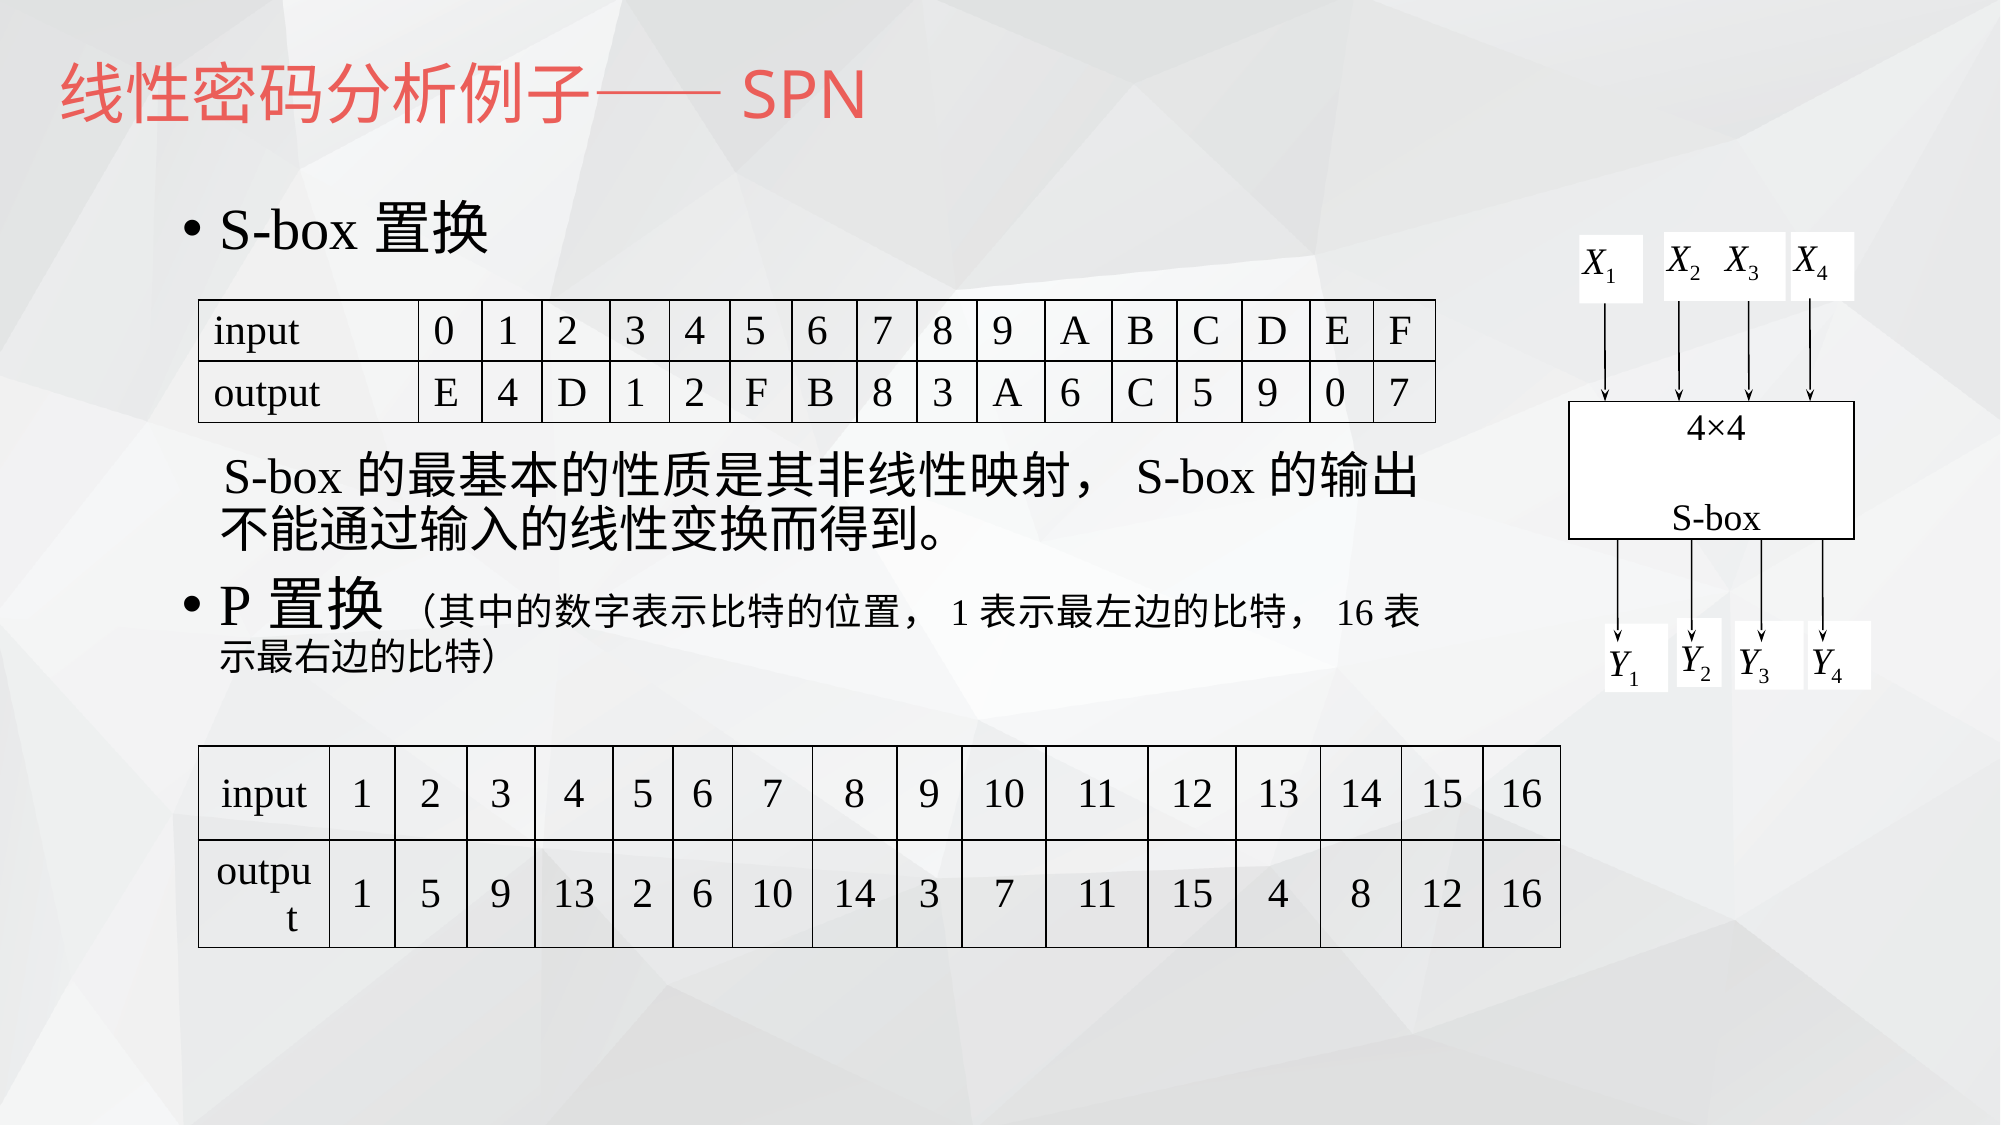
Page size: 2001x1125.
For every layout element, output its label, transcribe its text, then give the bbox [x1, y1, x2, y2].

table_header 15 [1402, 747, 1482, 839]
table_cell 1 [330, 841, 394, 947]
table_cell output [199, 362, 418, 422]
table_cell 2 [670, 362, 729, 422]
table_header C [1178, 301, 1241, 360]
table_header 5 [614, 747, 672, 839]
table_cell 13 [536, 841, 612, 947]
text_box 线性密码分析例子——SPN [43, 38, 987, 156]
table_cell 6 [674, 841, 732, 947]
table_header 13 [1237, 747, 1320, 839]
table_header 14 [1321, 747, 1401, 839]
table_cell 6 [1046, 362, 1111, 422]
table_header 16 [1484, 747, 1560, 839]
table_cell 2 [614, 841, 672, 947]
table_header input [199, 301, 418, 360]
table_cell C [1113, 362, 1176, 422]
table_cell A [978, 362, 1044, 422]
table_cell F [731, 362, 791, 422]
table_header 0 [419, 301, 481, 360]
table_header D [1243, 301, 1309, 360]
table_cell 5 [396, 841, 466, 947]
table_header B [1113, 301, 1176, 360]
table_cell 8 [858, 362, 916, 422]
table_cell 3 [898, 841, 961, 947]
table_cell 9 [1243, 362, 1309, 422]
table_cell 4 [1237, 841, 1320, 947]
table_header 12 [1149, 747, 1235, 839]
table_header 8 [813, 747, 896, 839]
table_header 10 [963, 747, 1045, 839]
table_cell 12 [1402, 841, 1482, 947]
table_cell E [419, 362, 481, 422]
table_cell 11 [1047, 841, 1147, 947]
table_header 2 [396, 747, 466, 839]
table_cell 3 [918, 362, 976, 422]
table_header input [199, 747, 329, 839]
table_header 5 [731, 301, 791, 360]
table_cell 5 [1178, 362, 1241, 422]
table_header 4 [536, 747, 612, 839]
table_header 6 [793, 301, 856, 360]
table_cell output [199, 841, 329, 947]
table_header 1 [330, 747, 394, 839]
table_cell 16 [1484, 841, 1560, 947]
table_header 11 [1047, 747, 1147, 839]
table_cell 14 [813, 841, 896, 947]
table_header 9 [978, 301, 1044, 360]
table_header 4 [670, 301, 729, 360]
table_header F [1374, 301, 1435, 360]
picture [0, 0, 2001, 1125]
table_cell D [543, 362, 609, 422]
table_cell B [793, 362, 856, 422]
table_header 3 [611, 301, 669, 360]
table_cell 10 [733, 841, 812, 947]
table_cell 1 [611, 362, 669, 422]
table_header E [1311, 301, 1373, 360]
table_cell 8 [1321, 841, 1401, 947]
table_header 1 [483, 301, 541, 360]
table_header 3 [468, 747, 534, 839]
table_cell 0 [1311, 362, 1373, 422]
table_cell 4 [483, 362, 541, 422]
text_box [1435, 232, 2000, 693]
table_cell 7 [963, 841, 1045, 947]
table_cell 9 [468, 841, 534, 947]
table_cell 7 [1374, 362, 1435, 422]
table_header 8 [918, 301, 976, 360]
table_header 9 [898, 747, 961, 839]
text_box P置换 （其中的数字表示比特的位置，1表示最左边的比特，16表示最右边的比特） [167, 568, 1435, 687]
table_header 7 [733, 747, 812, 839]
list S-box置换 S-box的最基本的性质是其非线性映射，S-box的输出不能通过输入的线性变换而得到。 [167, 191, 1436, 568]
table_header 2 [543, 301, 609, 360]
table_header 6 [674, 747, 732, 839]
table_cell 15 [1149, 841, 1235, 947]
table_header 7 [858, 301, 916, 360]
table_header A [1046, 301, 1111, 360]
